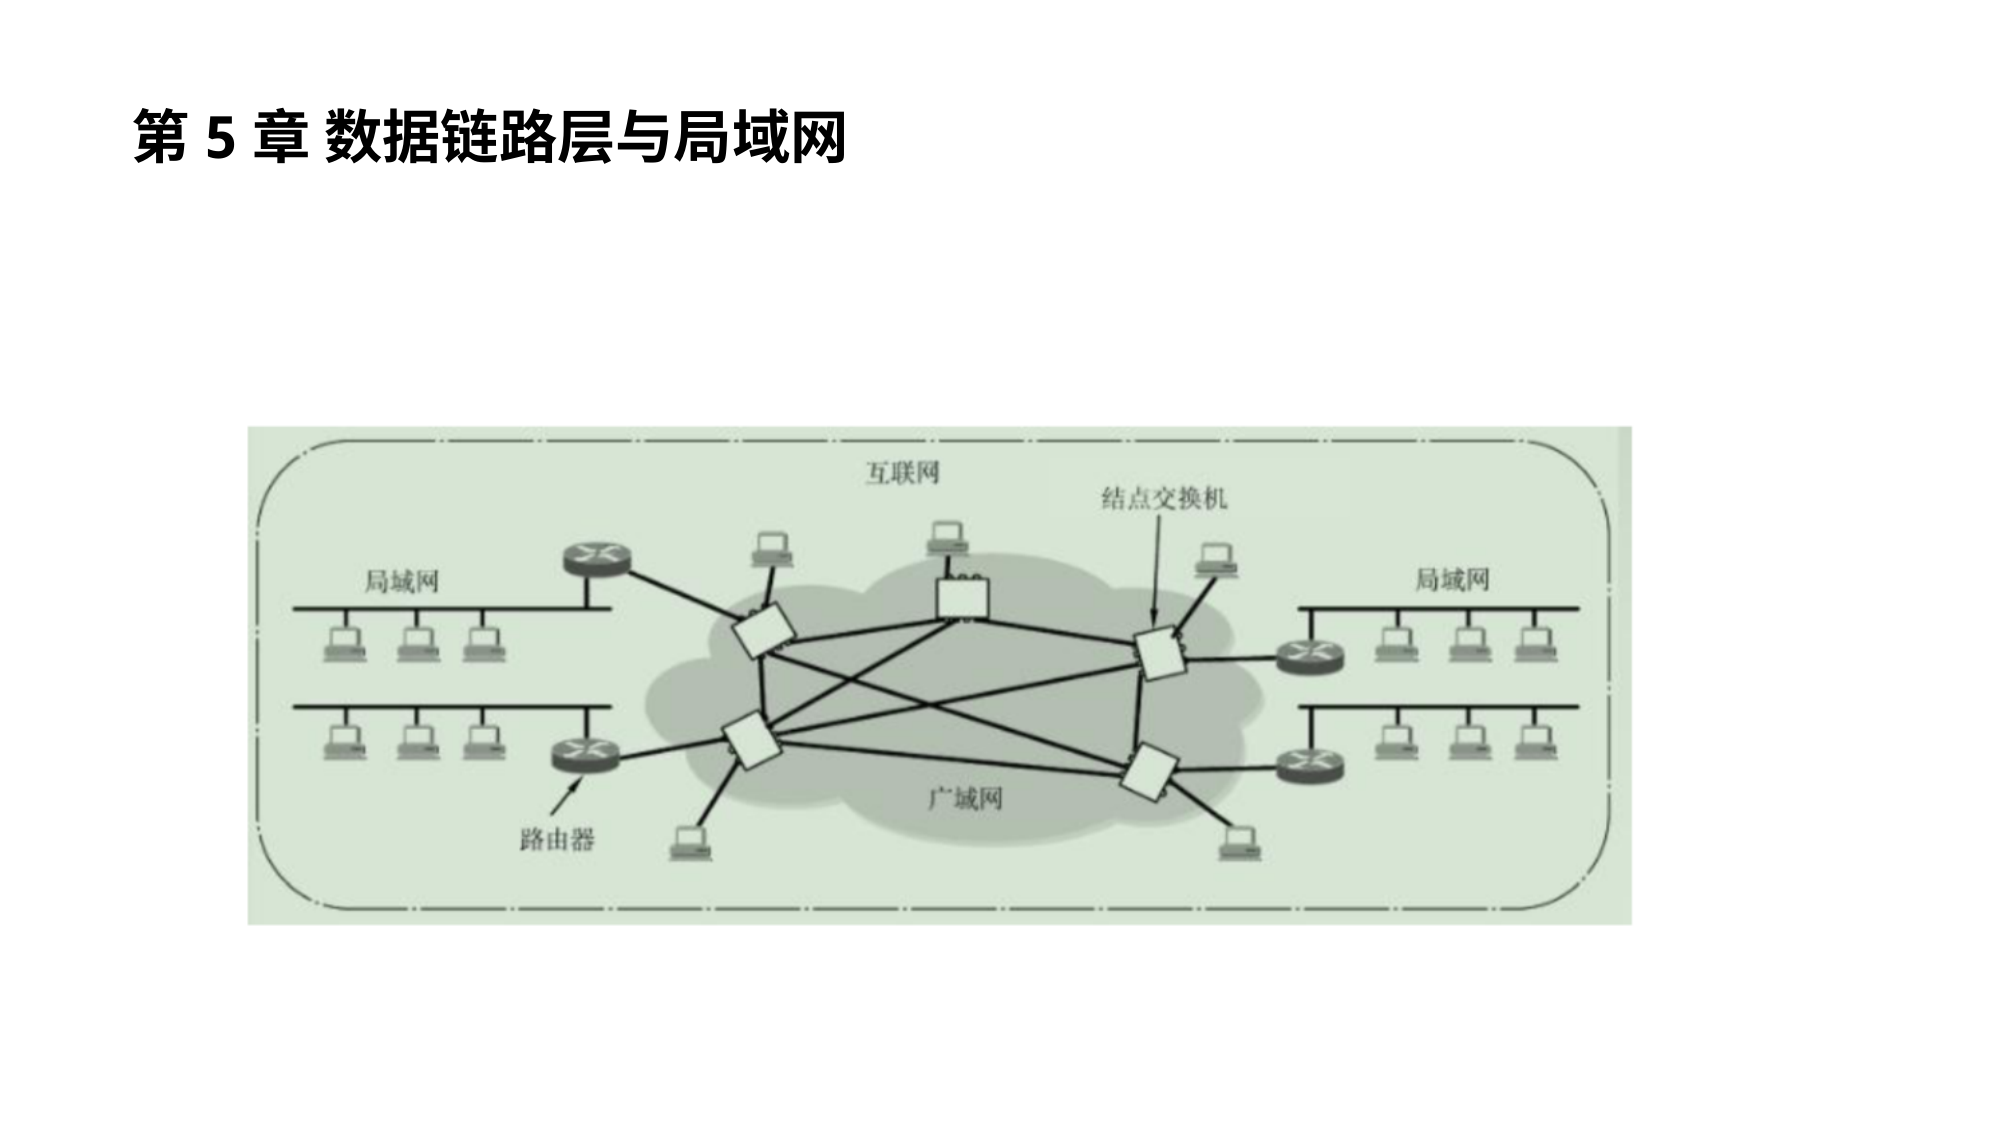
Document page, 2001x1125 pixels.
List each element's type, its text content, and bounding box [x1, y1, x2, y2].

text_box 第5章 数据链路层与局域网 [109, 70, 1297, 198]
picture [82, 198, 1858, 1120]
